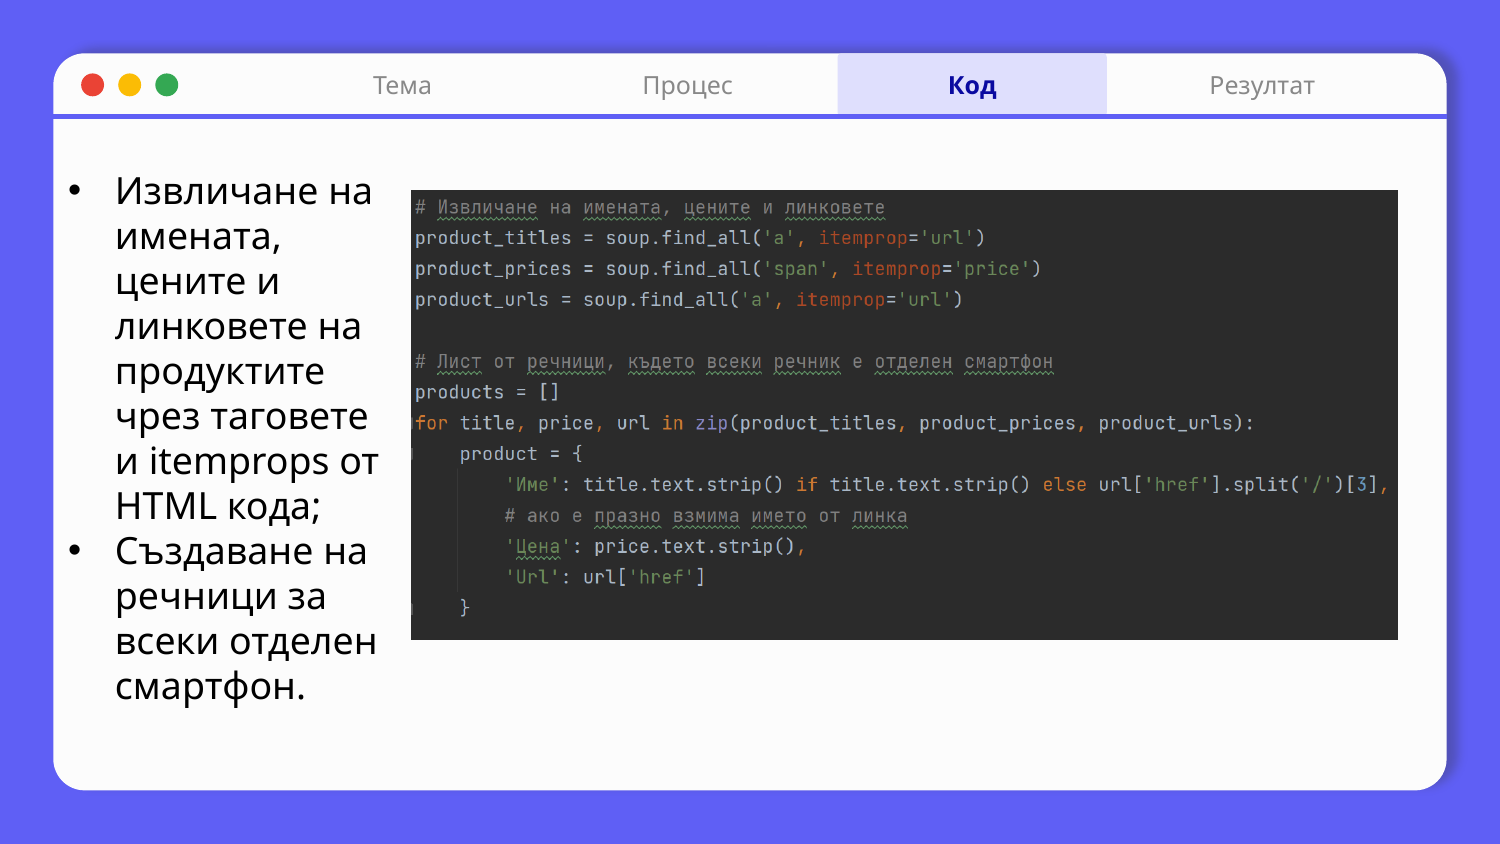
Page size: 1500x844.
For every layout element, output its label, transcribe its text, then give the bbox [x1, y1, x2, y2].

text_box Тема [228, 53, 546, 114]
text_box Код [837, 53, 1107, 114]
picture [411, 190, 1398, 640]
text_box Извличане на имената, цените и линковете на продуктите чрез таговете и itemprops от HTML кода; Създаване на речници за всеки отделен смартфон. [53, 159, 405, 715]
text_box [80, 73, 179, 97]
text_box Процес [544, 53, 837, 114]
text_box Резултат [1128, 53, 1398, 114]
